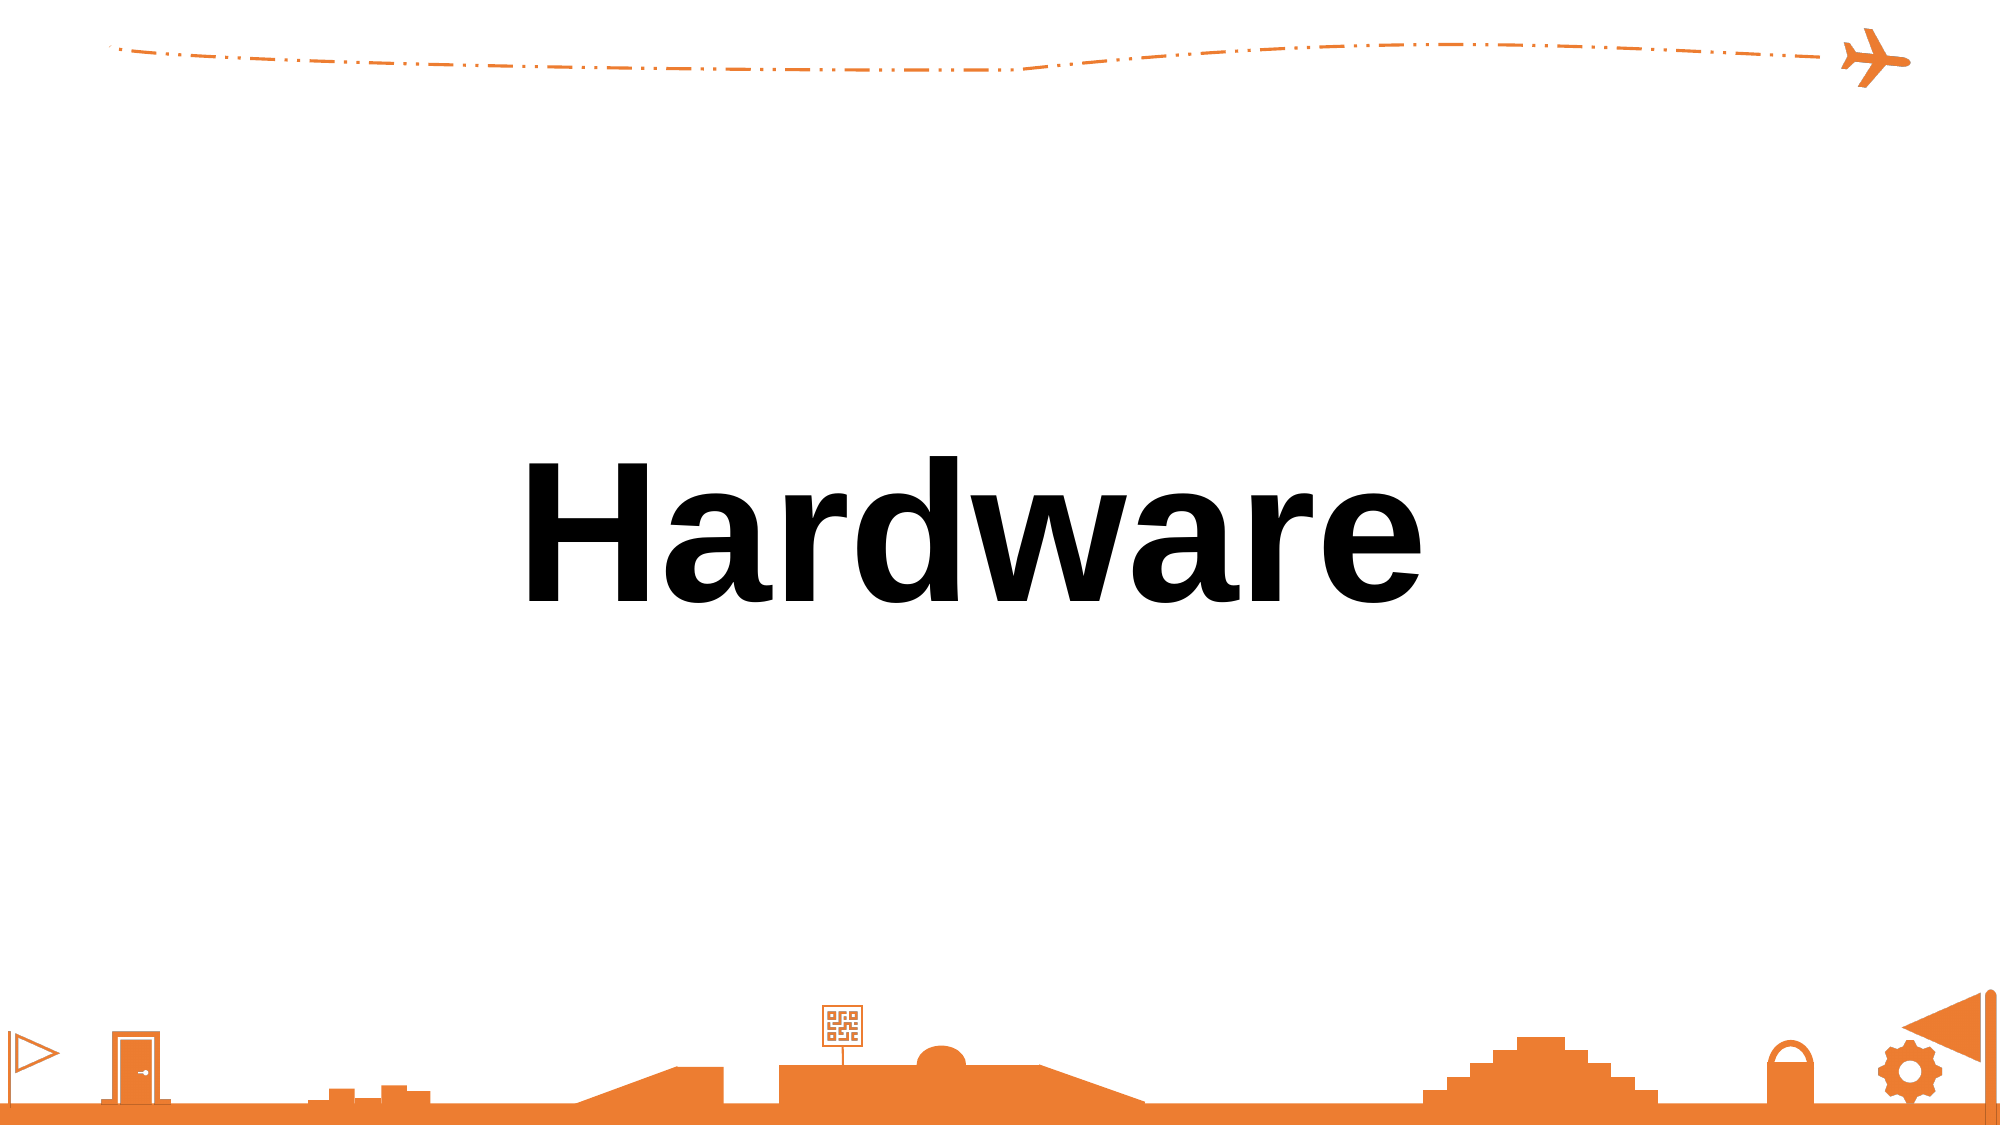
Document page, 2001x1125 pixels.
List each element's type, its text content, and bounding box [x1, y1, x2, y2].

picture [1865, 977, 2001, 1125]
title Hardware [137, 421, 1863, 827]
picture [824, 1007, 861, 1045]
picture [0, 1025, 76, 1115]
picture [1832, 15, 1920, 104]
picture [92, 1024, 180, 1112]
